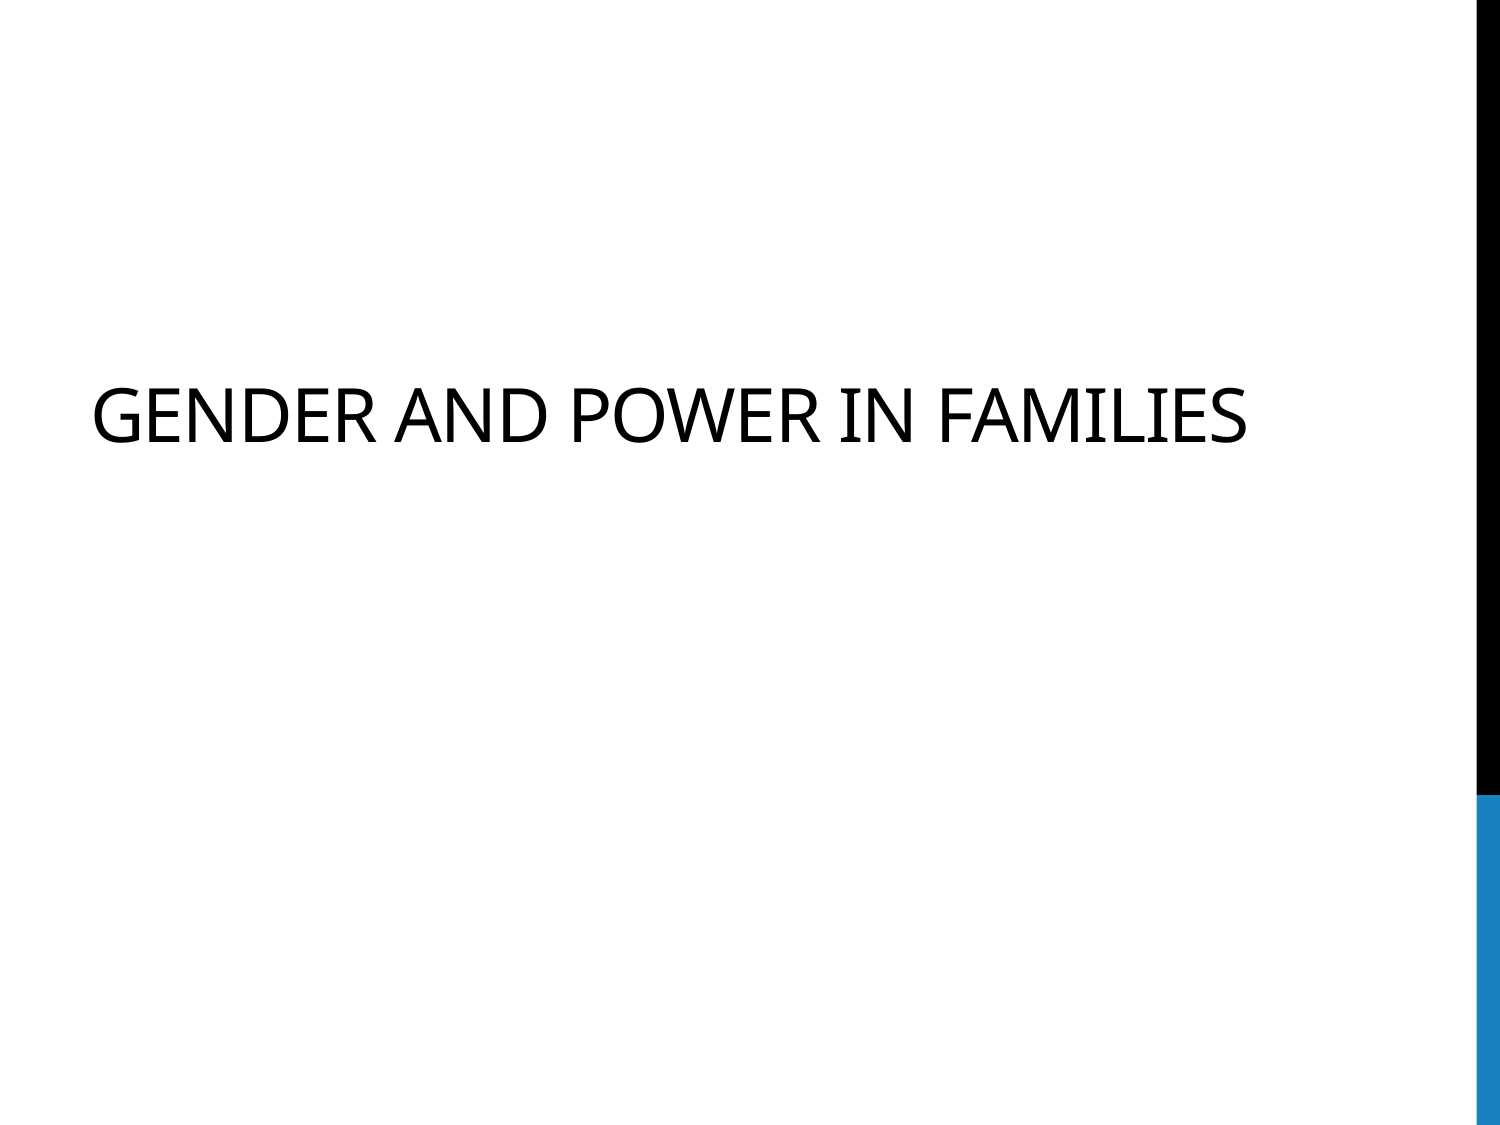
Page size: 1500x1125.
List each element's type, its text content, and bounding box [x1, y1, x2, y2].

title Gender and power in families [75, 37, 1350, 788]
